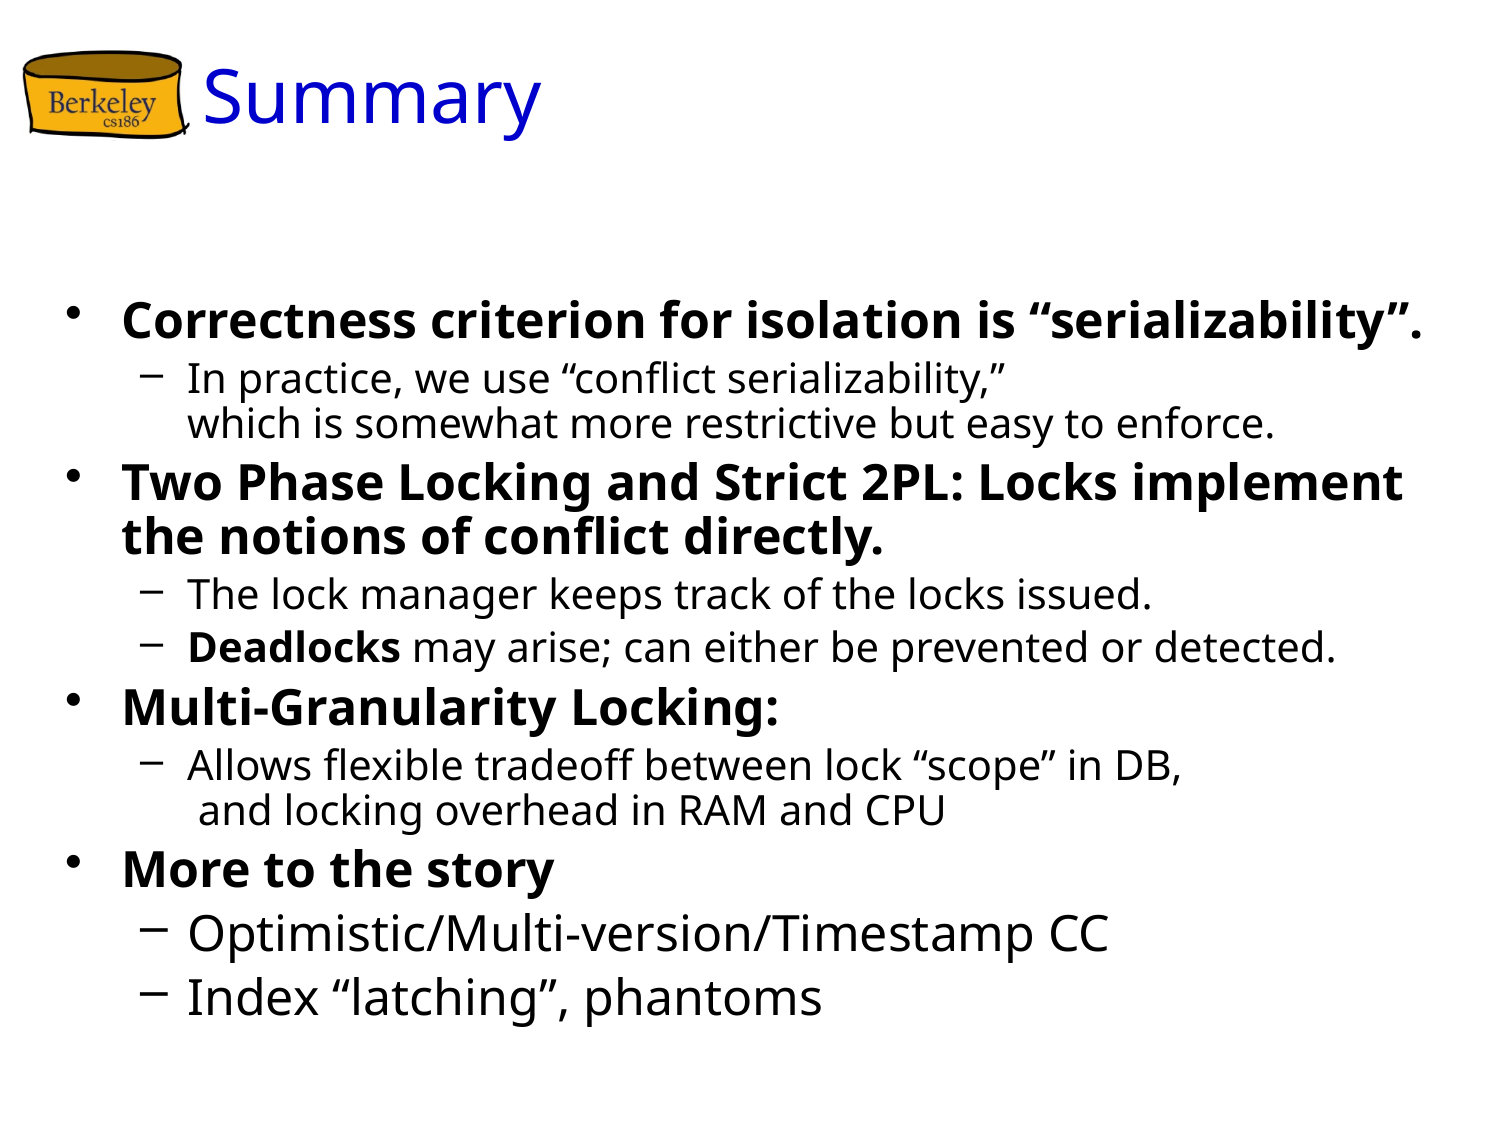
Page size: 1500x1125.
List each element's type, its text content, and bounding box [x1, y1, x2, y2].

list Correctness criterion for isolation is “serializability”. In practice, we use “conflict serializability,” which is somewhat more restrictive but easy to enforce. Two Phase Locking and Strict 2PL: Locks implement the notions of conflict directly. The lock manager keeps track of the locks issued. Deadlocks may arise; can either be prevented or detected. Multi-Granularity Locking: Allows flexible tradeoff between lock “scope” in DB, and locking overhead in RAM and CPU More to the story Optimistic/Multi-version/Timestamp CC Index “latching”, phantoms [50, 287, 1463, 950]
title Summary [187, 0, 1463, 188]
picture [22, 48, 187, 141]
